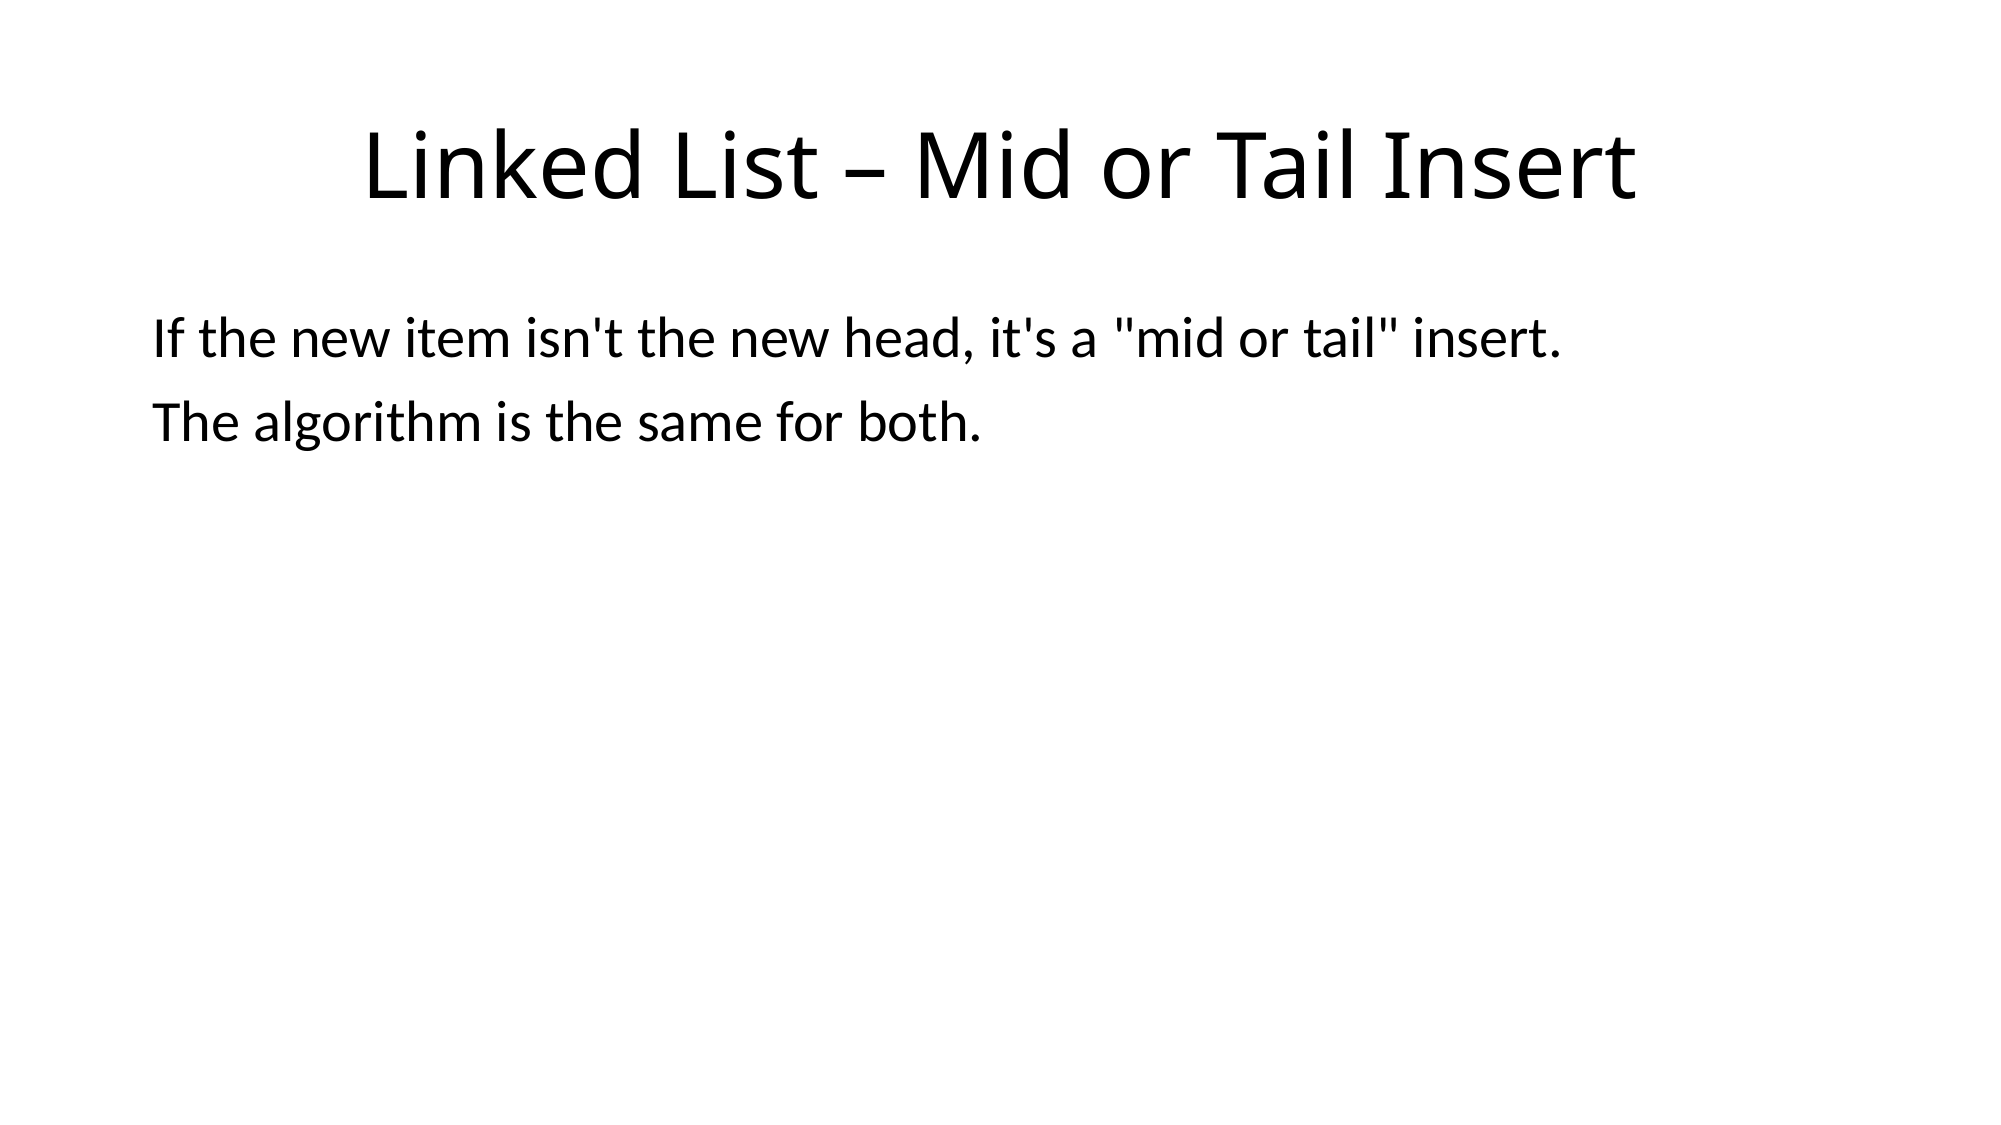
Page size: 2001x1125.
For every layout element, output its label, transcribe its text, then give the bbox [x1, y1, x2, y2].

title Linked List – Mid or Tail Insert [137, 59, 1863, 278]
list If the new item isn't the new head, it's a "mid or tail" insert. The algorithm is the same for both. [137, 299, 1863, 1014]
